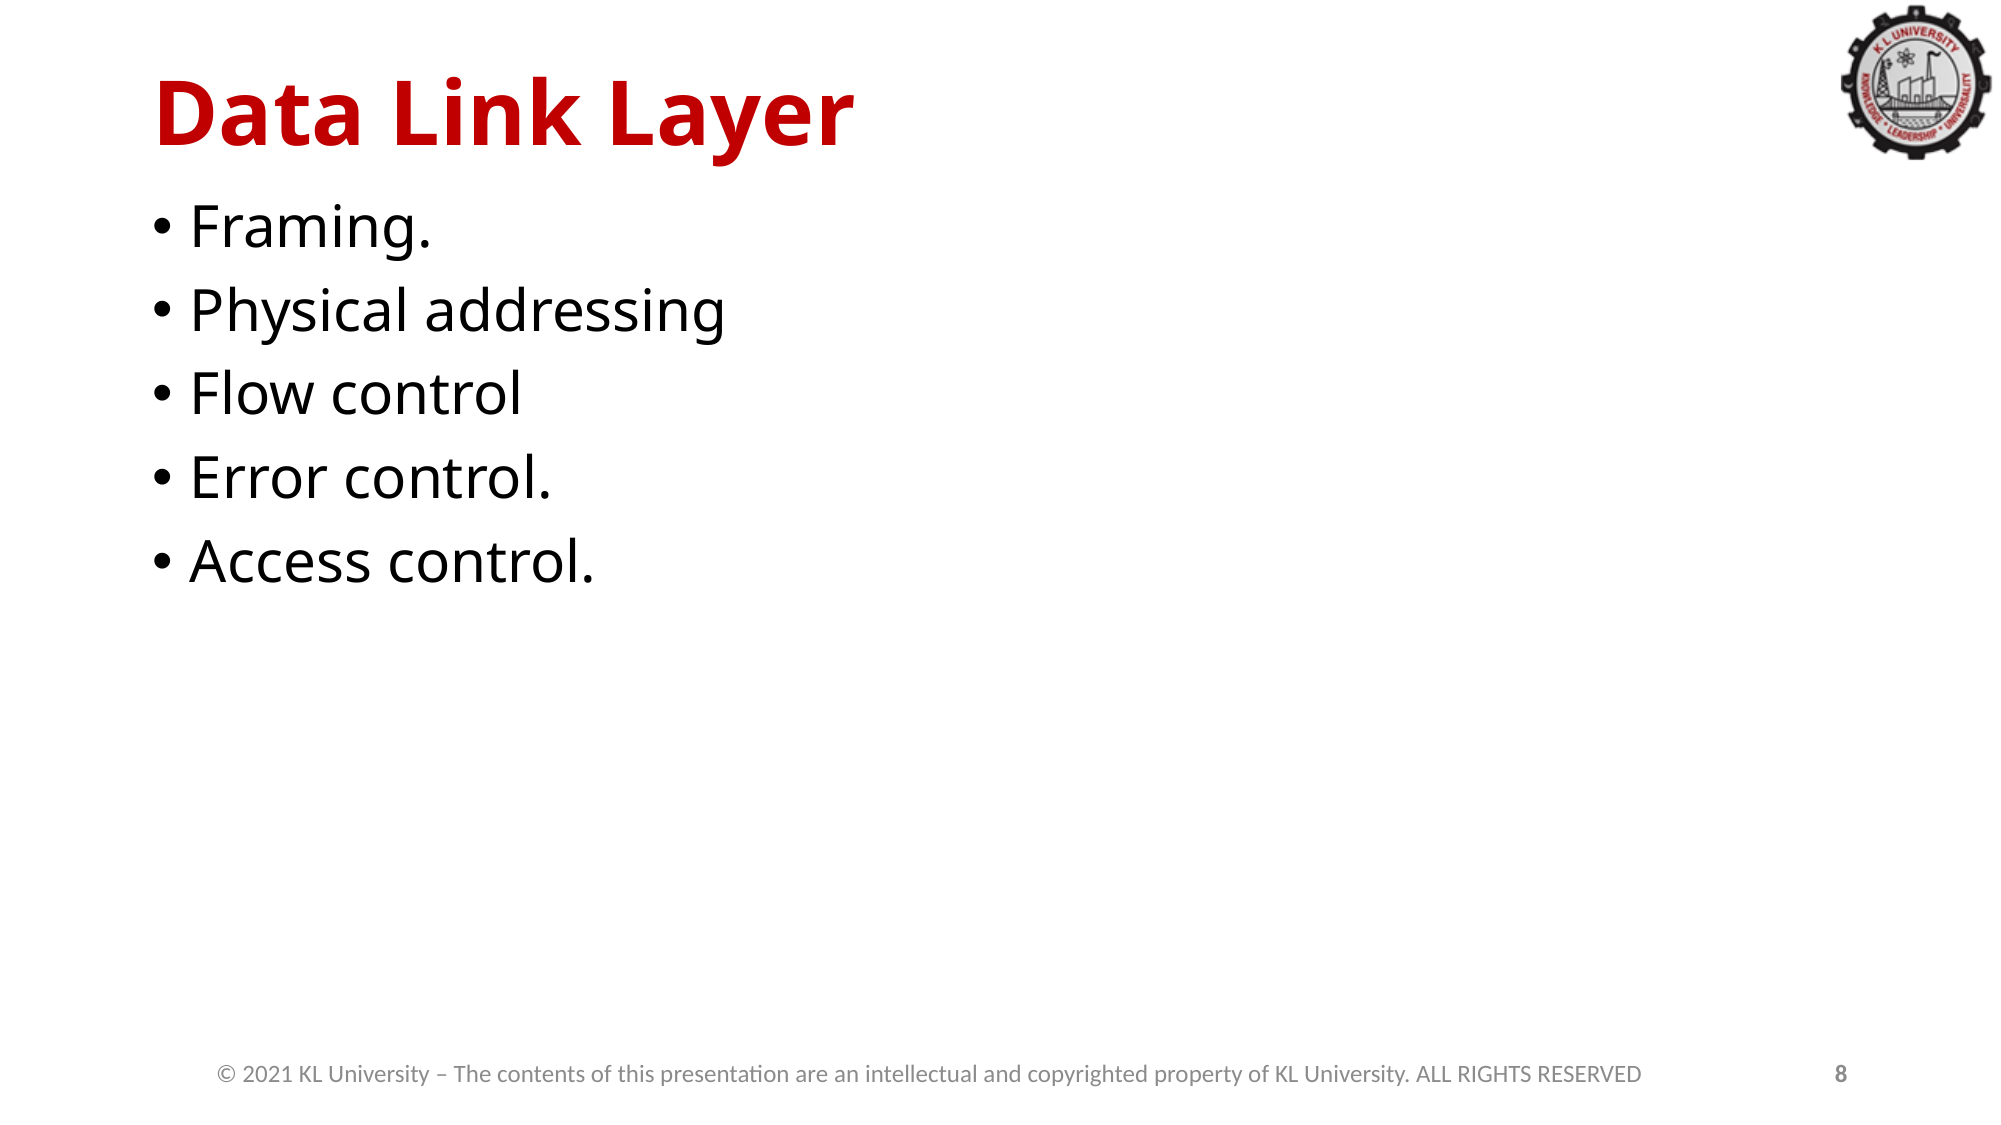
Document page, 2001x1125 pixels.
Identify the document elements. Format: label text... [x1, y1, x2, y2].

title Data Link Layer [137, 59, 1863, 173]
slide_number 8 [1746, 1042, 1863, 1103]
picture [1827, 0, 2000, 173]
footer © 2021 KL University – The contents of this presentation are an intellectual and copyrighted property of KL University. ALL RIGHTS RESERVED [137, 1042, 1724, 1103]
list Framing. Physical addressing Flow control Error control. Access control. [137, 189, 1863, 1014]
